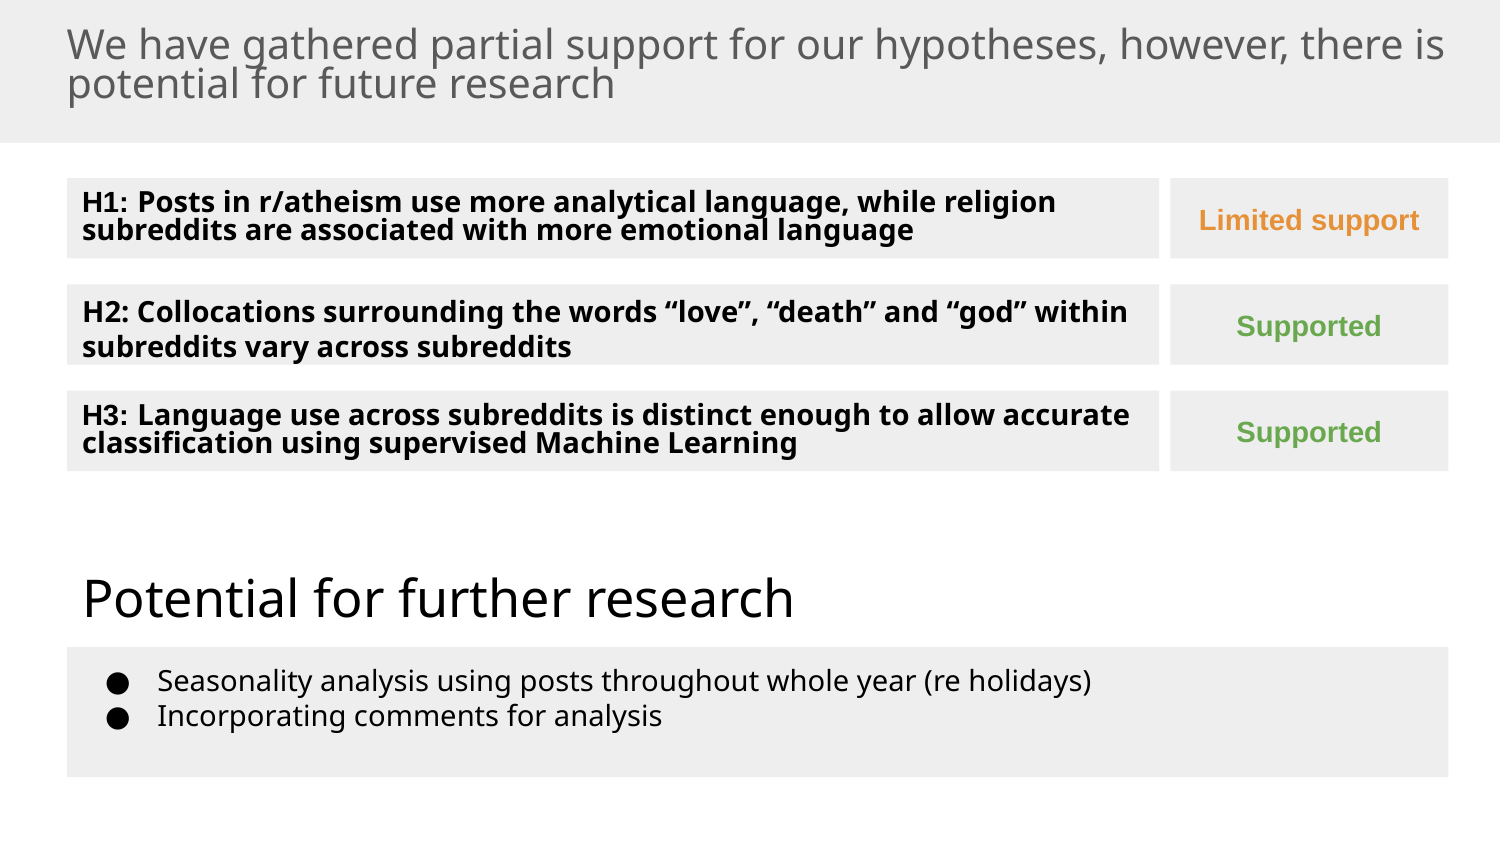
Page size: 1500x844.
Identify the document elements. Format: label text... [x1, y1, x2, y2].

text_box H1: Posts in r/atheism use more analytical language, while religion subreddits are associated with more emotional language [67, 178, 1160, 259]
text_box [0, 0, 1500, 143]
text_box Supported [1170, 284, 1449, 365]
text_box Potential for further research [67, 550, 1239, 644]
text_box H3: Language use across subreddits is distinct enough to allow accurate classification using supervised Machine Learning [67, 390, 1160, 472]
text_box H2: Collocations surrounding the words “love”, “death” and “god” within subreddits vary across subreddits [67, 284, 1160, 365]
text_box Limited support [1170, 178, 1449, 259]
text_box Seasonality analysis using posts throughout whole year (re holidays) Incorporating comments for analysis [67, 647, 1449, 778]
list We have gathered partial support for our hypotheses, however, there is potential for future research [51, 12, 1471, 143]
text_box Supported [1170, 390, 1449, 472]
